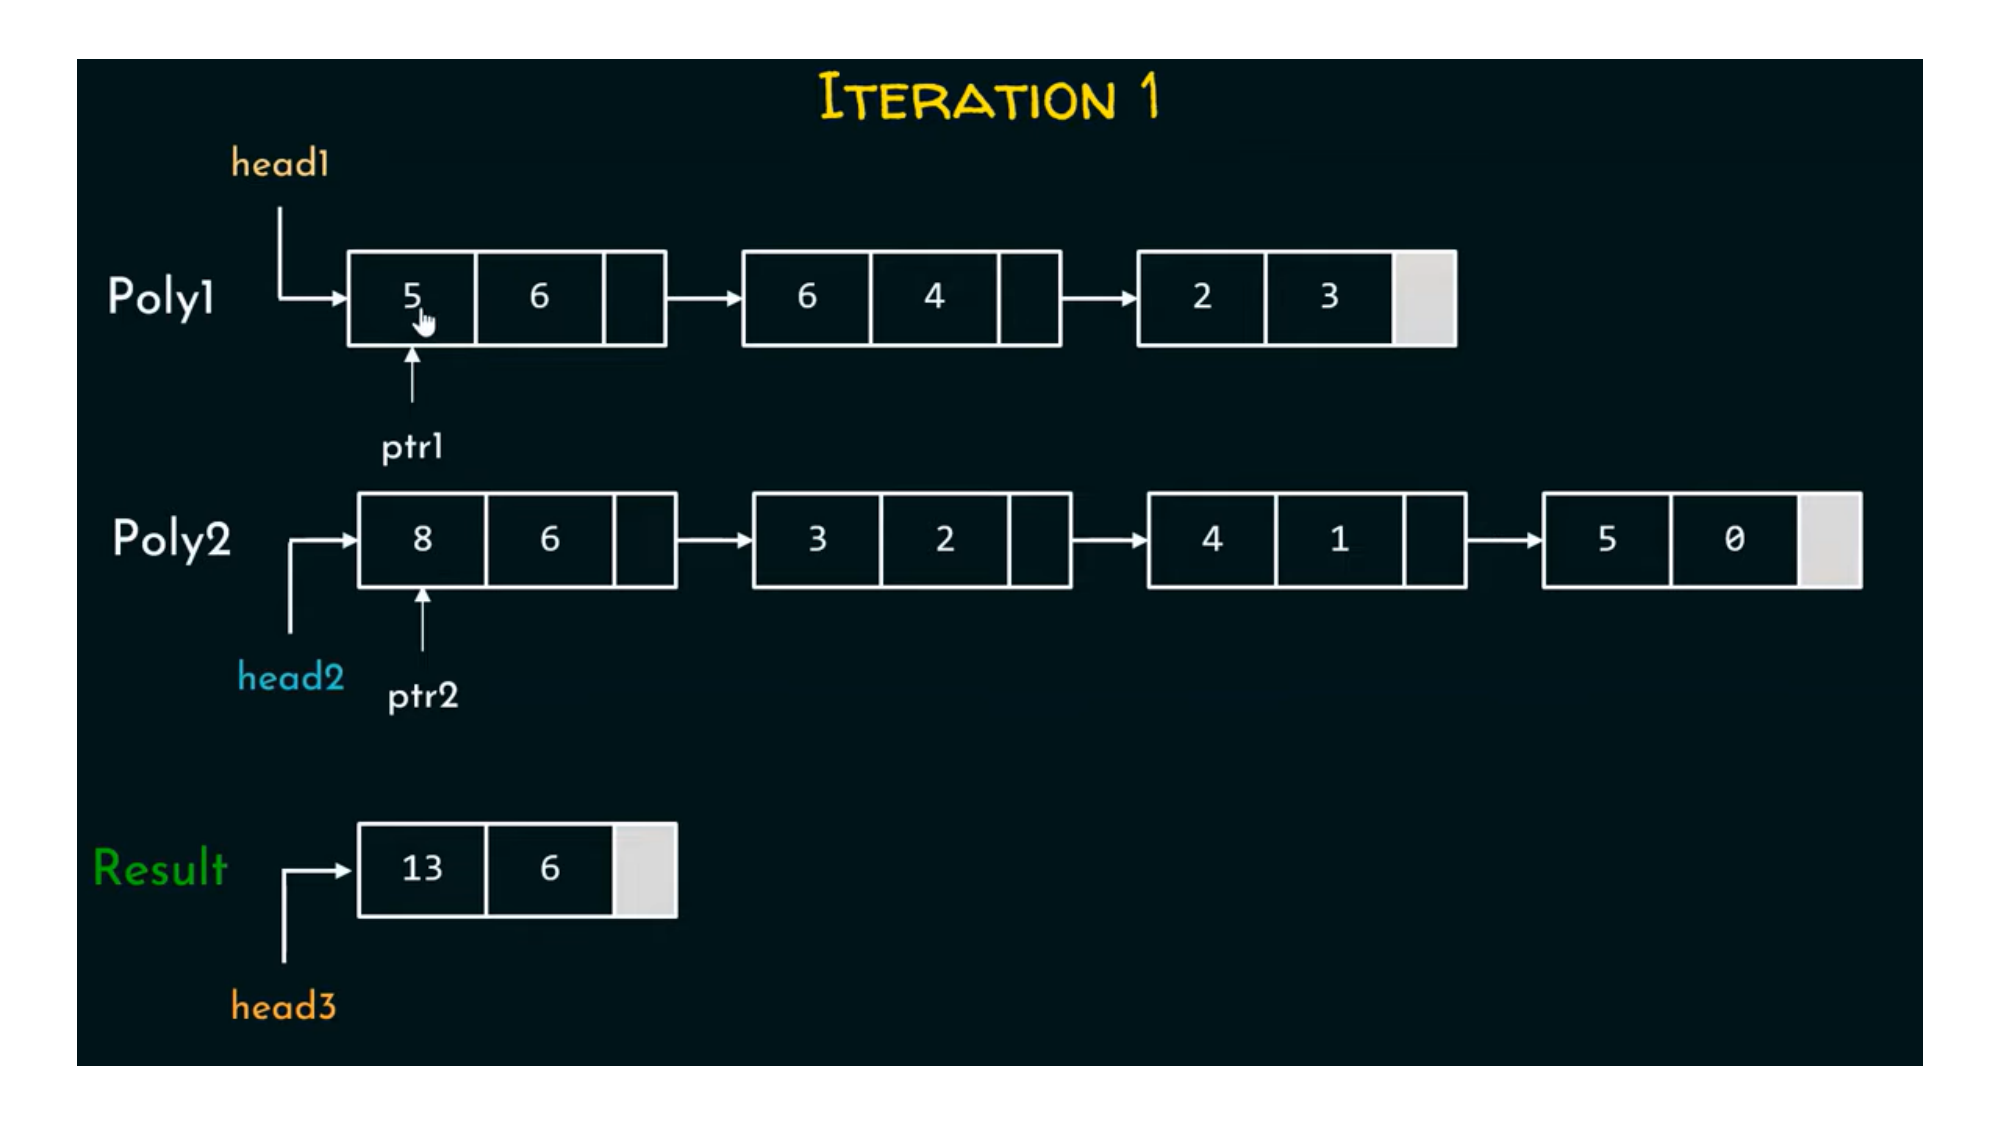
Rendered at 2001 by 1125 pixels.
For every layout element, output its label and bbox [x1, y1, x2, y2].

picture [77, 59, 1923, 1066]
